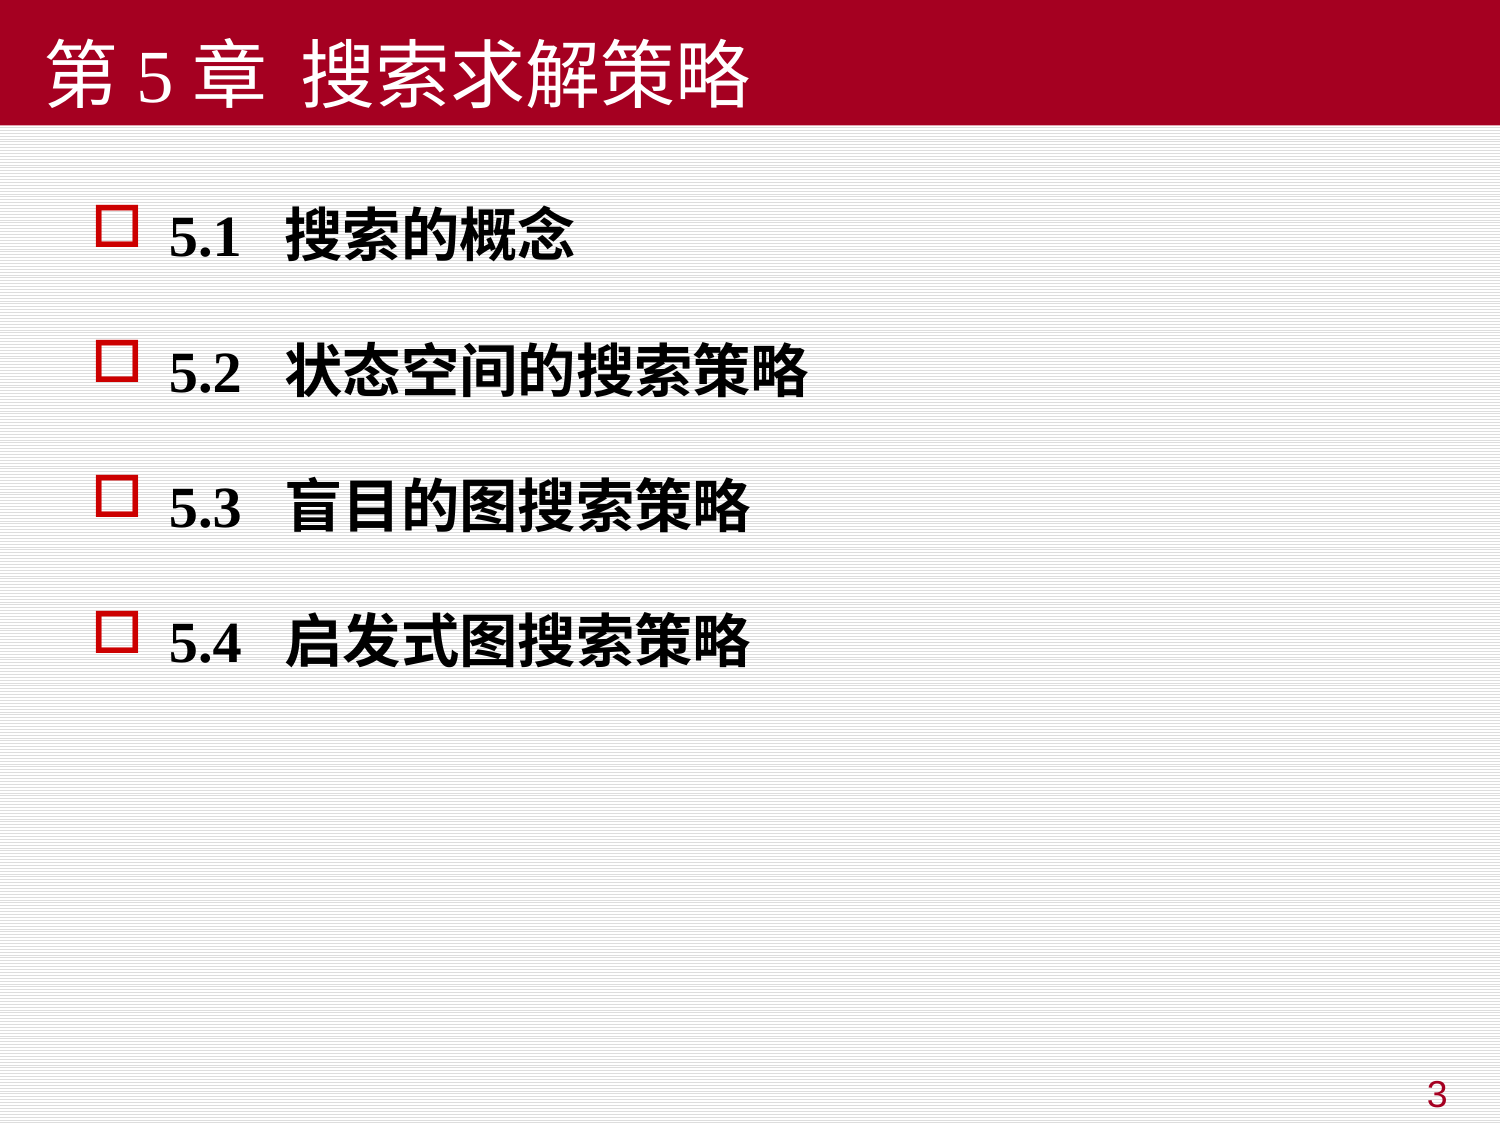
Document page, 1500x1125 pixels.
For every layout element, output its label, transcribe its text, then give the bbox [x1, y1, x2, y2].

title 第5章 搜索求解策略 [0, 0, 1500, 126]
slide_number 3 [1137, 1062, 1463, 1122]
list 5.1 搜索的概念 5.2 状态空间的搜索策略 5.3 盲目的图搜索策略 5.4 启发式图搜索策略 [76, 148, 1460, 1036]
